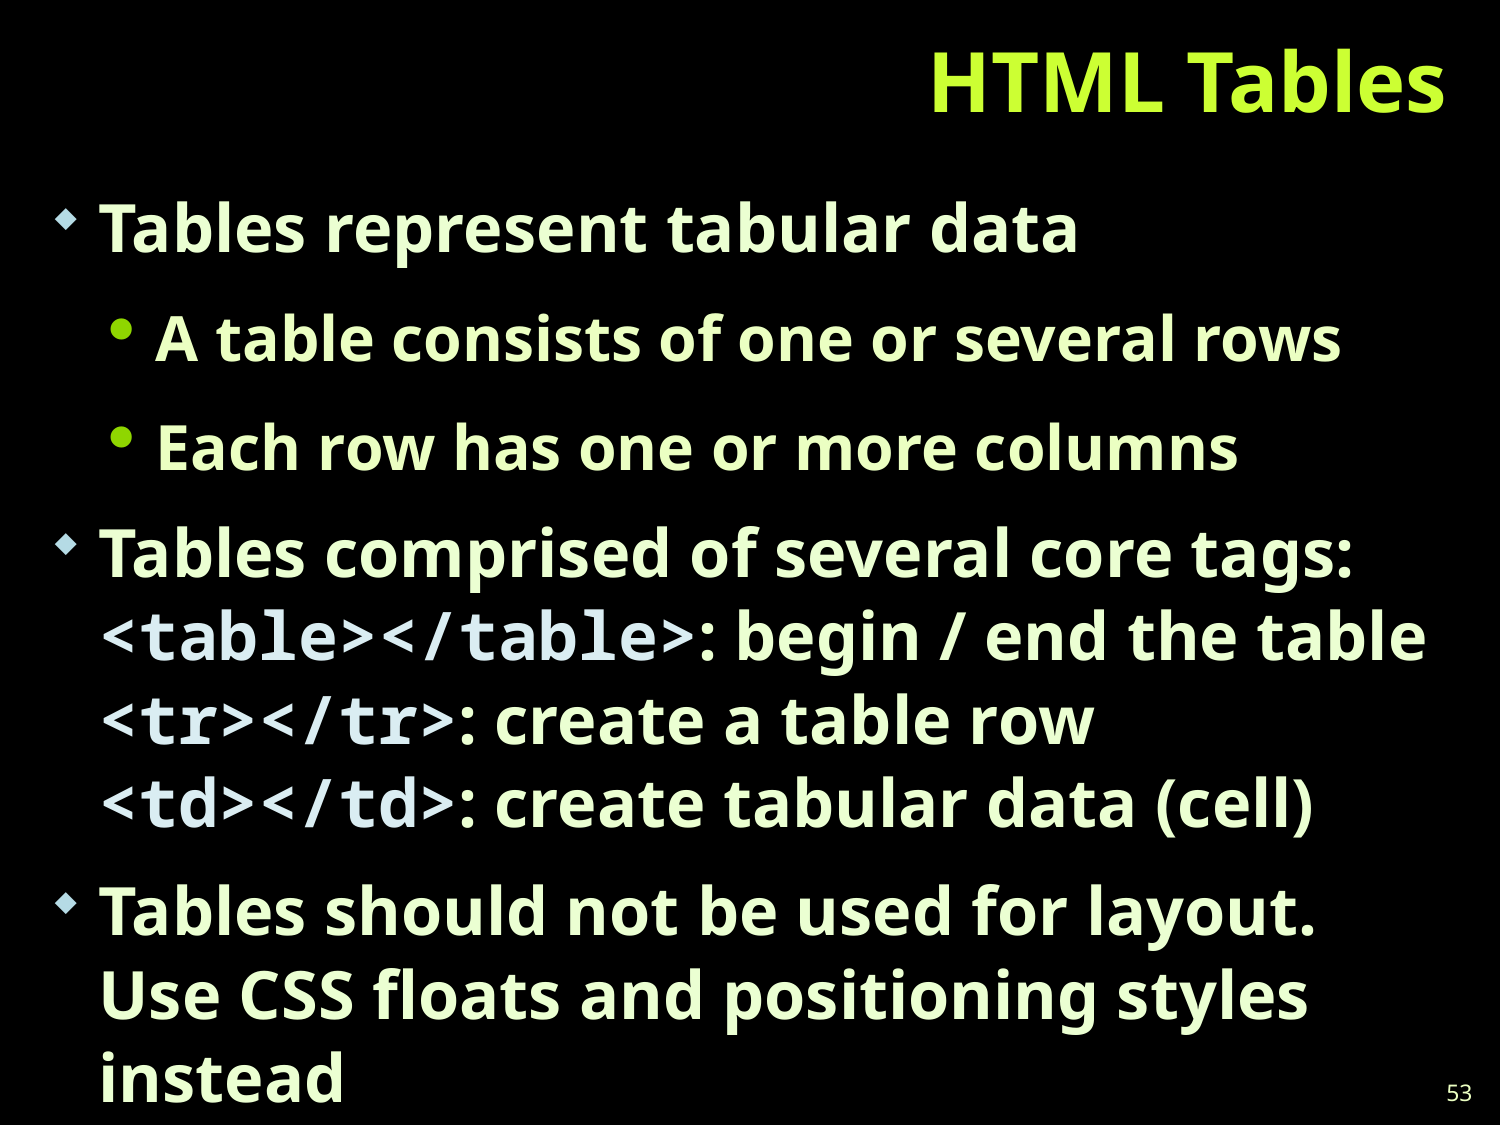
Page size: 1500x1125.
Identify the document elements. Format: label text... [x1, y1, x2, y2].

slide_number 53 [1412, 1074, 1488, 1113]
list Tables represent tabular data A table consists of one or several rows Each row has one or more columns Tables comprised of several core tags: <table></table>: begin / end the table <tr></tr>: create a table row <td></td>: create tabular data (cell) Tables should not be used for layout. Use CSS floats and positioning styles instead [37, 174, 1463, 1100]
title HTML Tables [300, 12, 1463, 163]
